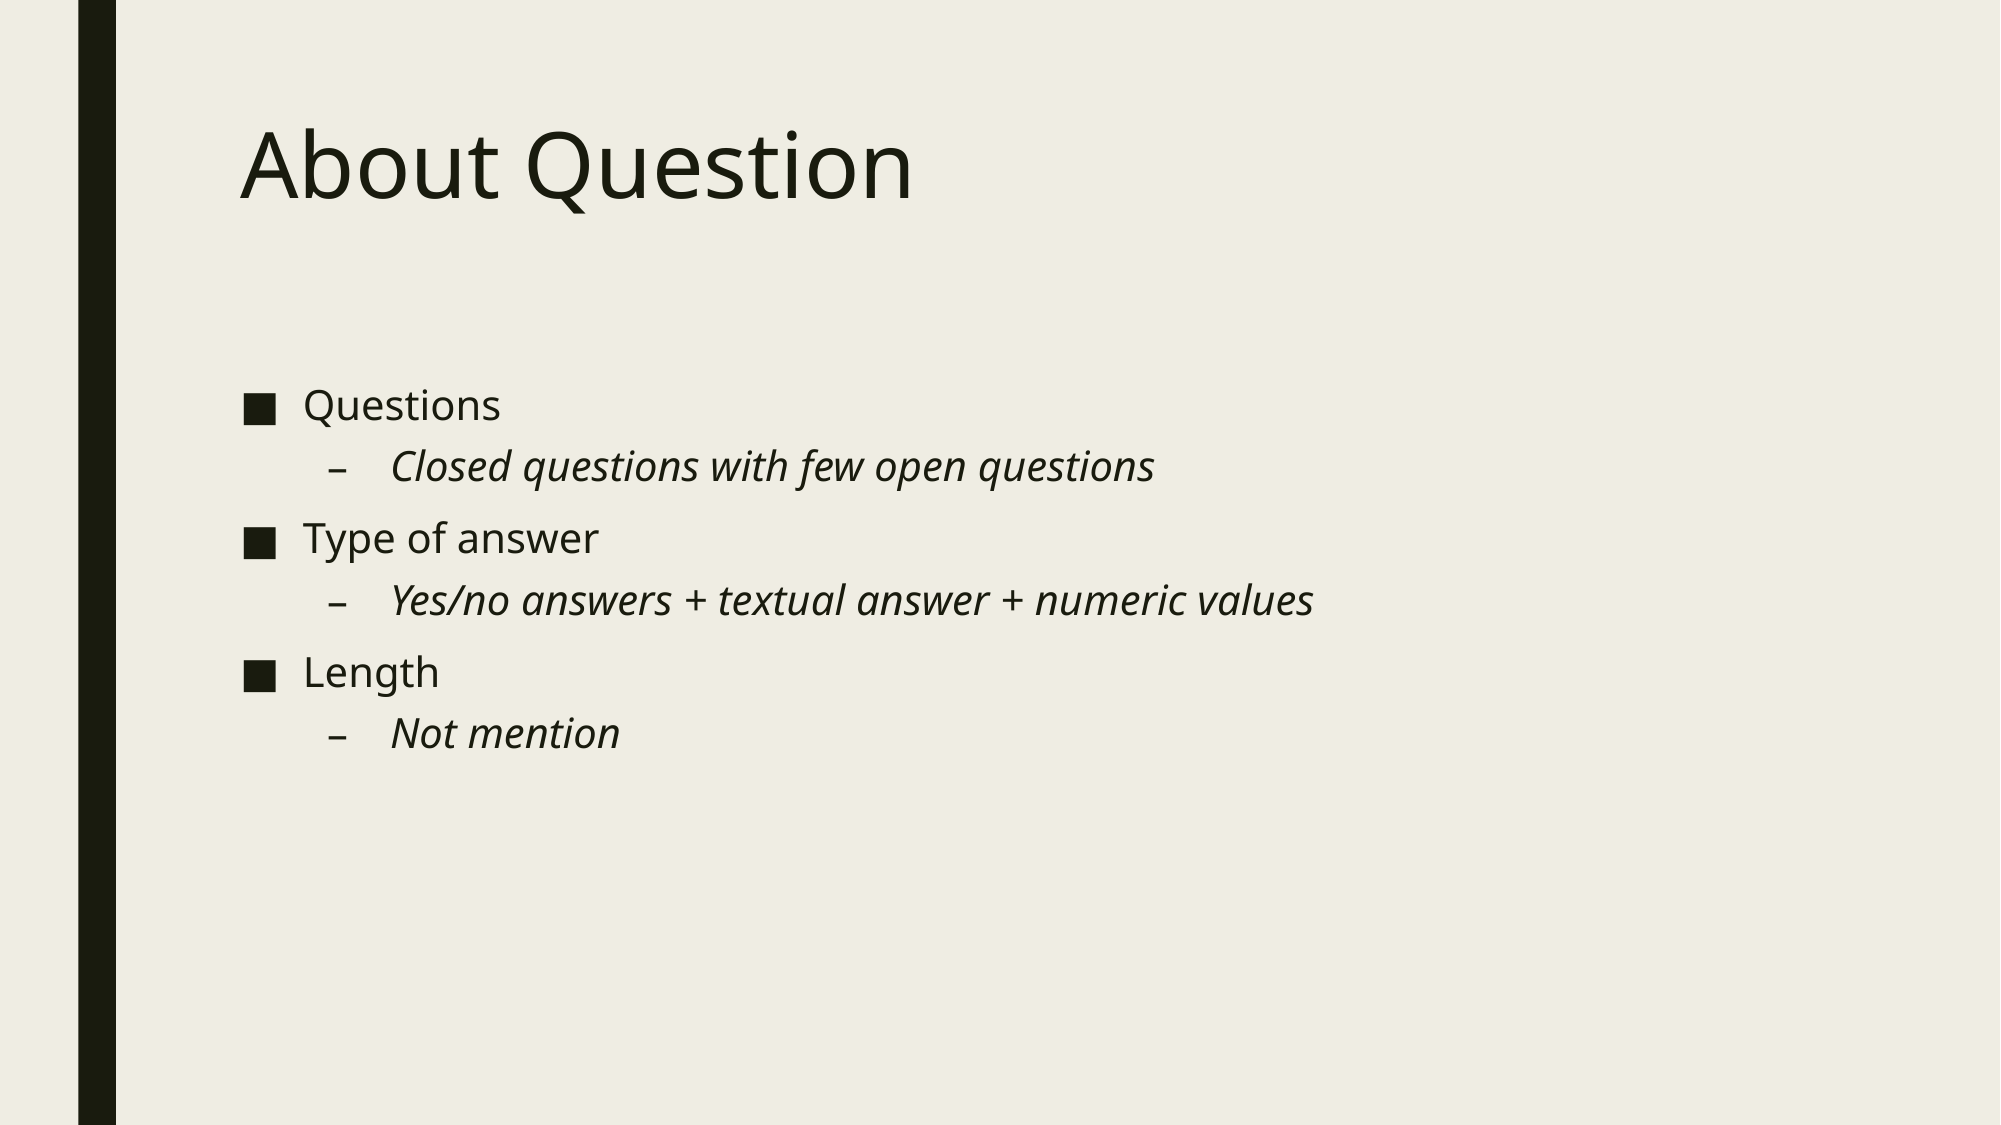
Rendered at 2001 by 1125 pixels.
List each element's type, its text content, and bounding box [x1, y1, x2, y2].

title About Question [225, 112, 1800, 357]
list Questions Closed questions with few open questions Type of answer Yes/no answers + textual answer + numeric values Length Not mention [225, 375, 1800, 963]
